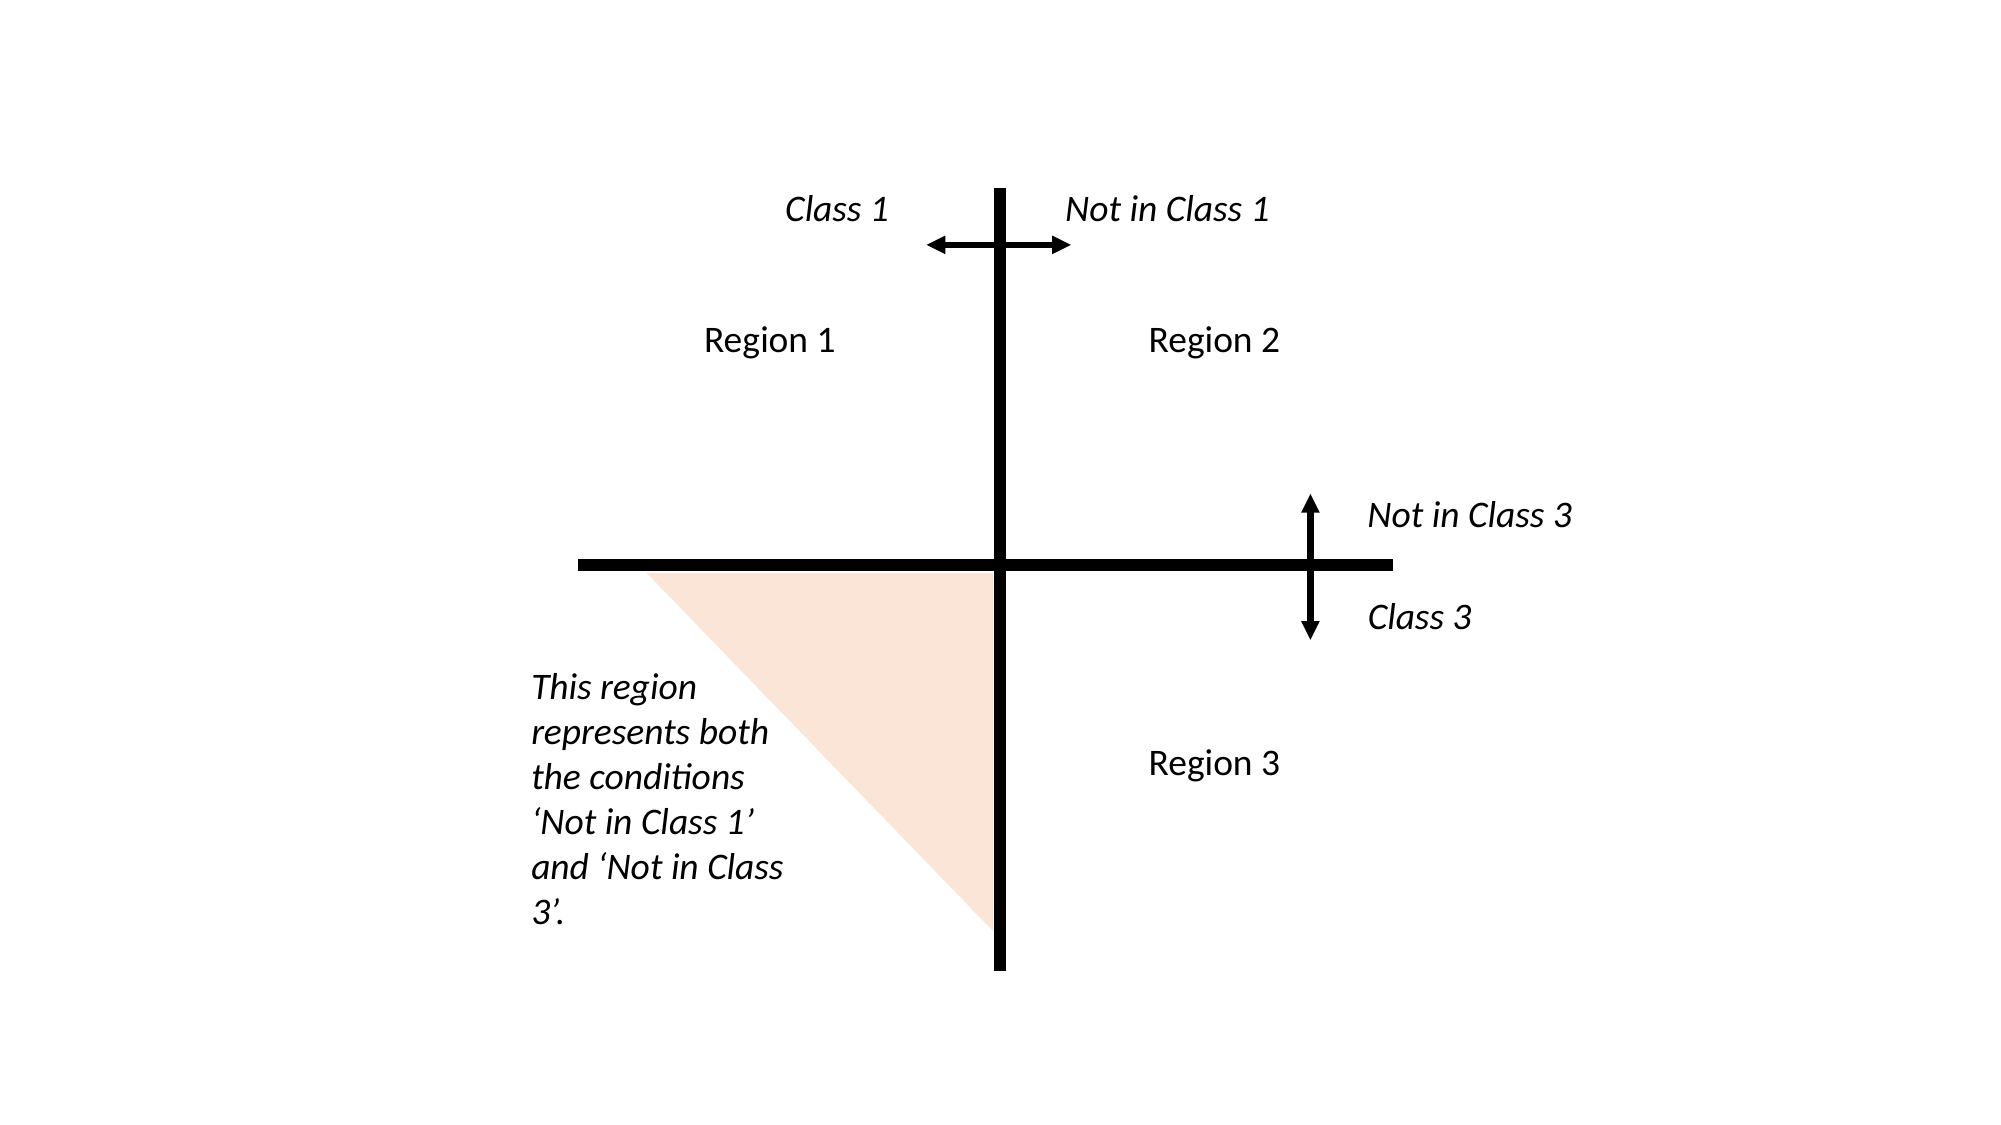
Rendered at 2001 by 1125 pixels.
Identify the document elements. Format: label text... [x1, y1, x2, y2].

text_box Not in Class 3 [1352, 483, 1592, 543]
text_box [644, 571, 995, 934]
text_box Class 3 [1353, 584, 1530, 645]
text_box Not in Class 1 [1050, 176, 1290, 236]
text_box Class 1 [770, 176, 948, 236]
text_box Region 2 [1133, 307, 1311, 368]
text_box Region 1 [689, 307, 866, 368]
text_box This region represents both the conditions ‘Not in Class 1’ and ‘Not in Class 3’. [516, 654, 830, 940]
text_box Region 3 [1133, 730, 1311, 791]
